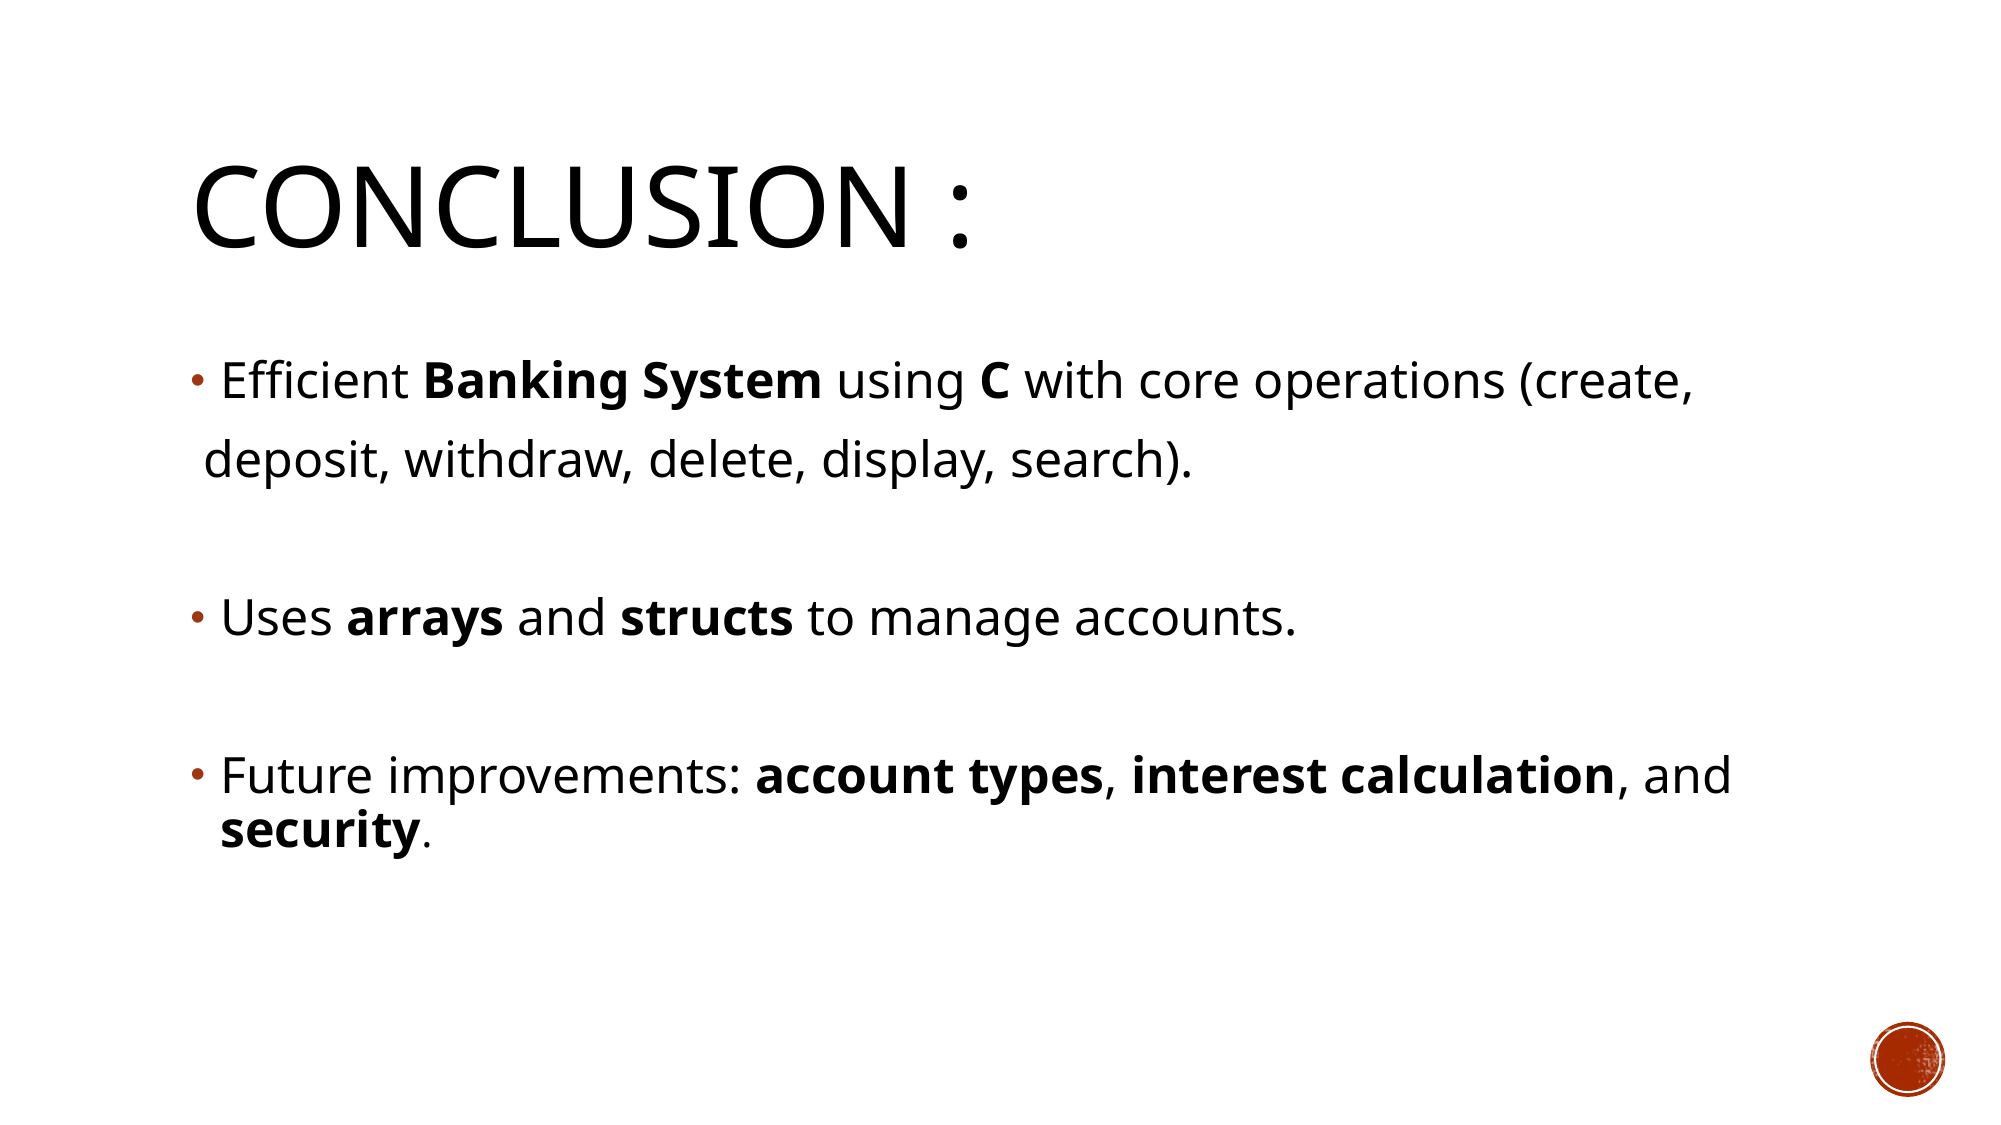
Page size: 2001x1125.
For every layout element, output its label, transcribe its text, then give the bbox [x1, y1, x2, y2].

title Conclusion : [175, 79, 1826, 344]
list Efficient Banking System using C with core operations (create, deposit, withdraw, delete, display, search). Uses arrays and structs to manage accounts. Future improvements: account types, interest calculation, and security. [175, 348, 1826, 1013]
